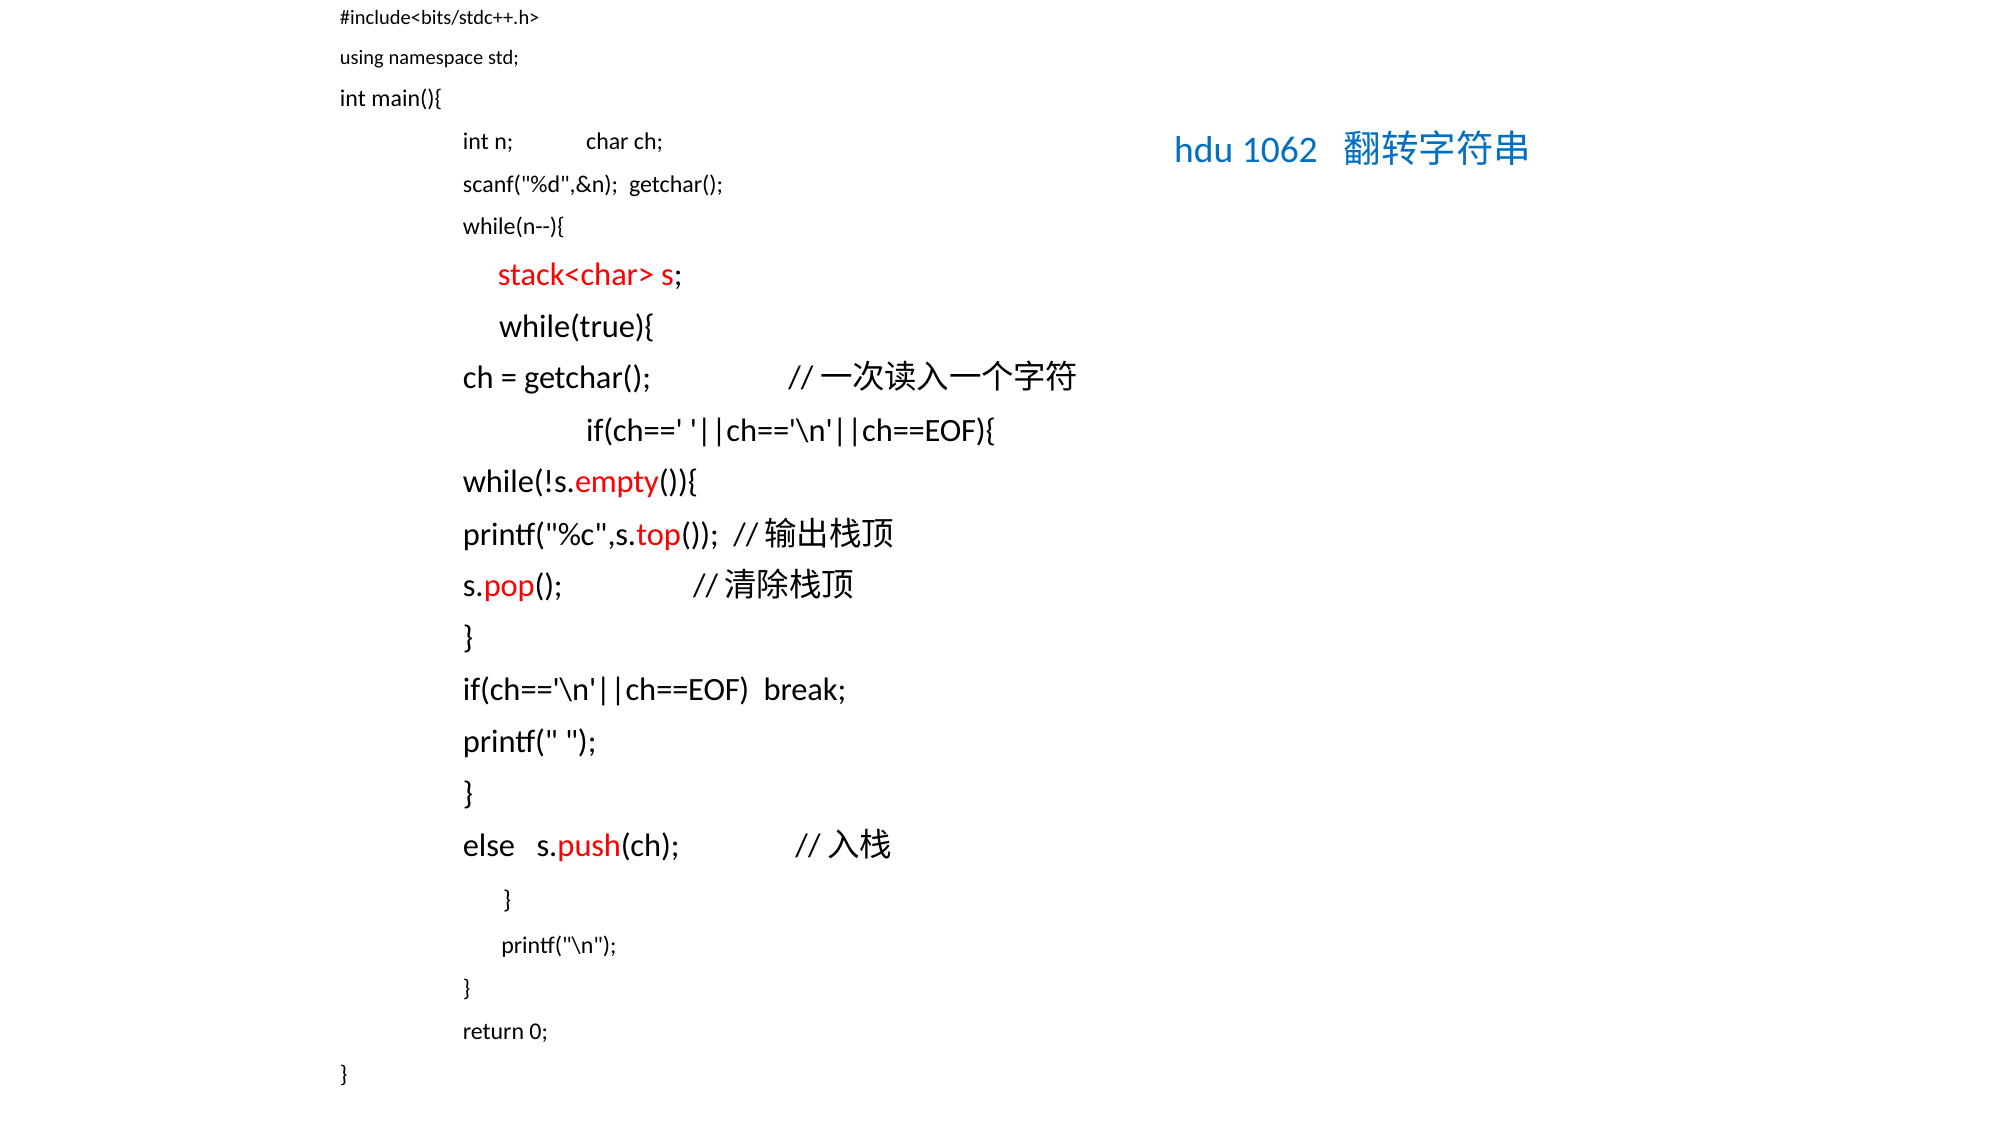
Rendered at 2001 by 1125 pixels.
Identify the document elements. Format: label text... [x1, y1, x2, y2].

text_box hdu 1062 翻转字符串 [1159, 118, 1547, 178]
list #include<bits/stdc++.h> using namespace std; int main(){ int n; char ch; scanf("%d",&n); getchar(); while(n--){ stack<char> s; while(true){ ch = getchar(); //一次读入一个字符 if(ch==' '||ch=='\n'||ch==EOF){ while(!s.empty()){ printf("%c",s.top()); //输出栈顶 s.pop(); //清除栈顶 } if(ch=='\n'||ch==EOF) break; printf(" "); } else s.push(ch); //入栈 } printf("\n"); } return 0; } [324, 0, 1675, 1106]
